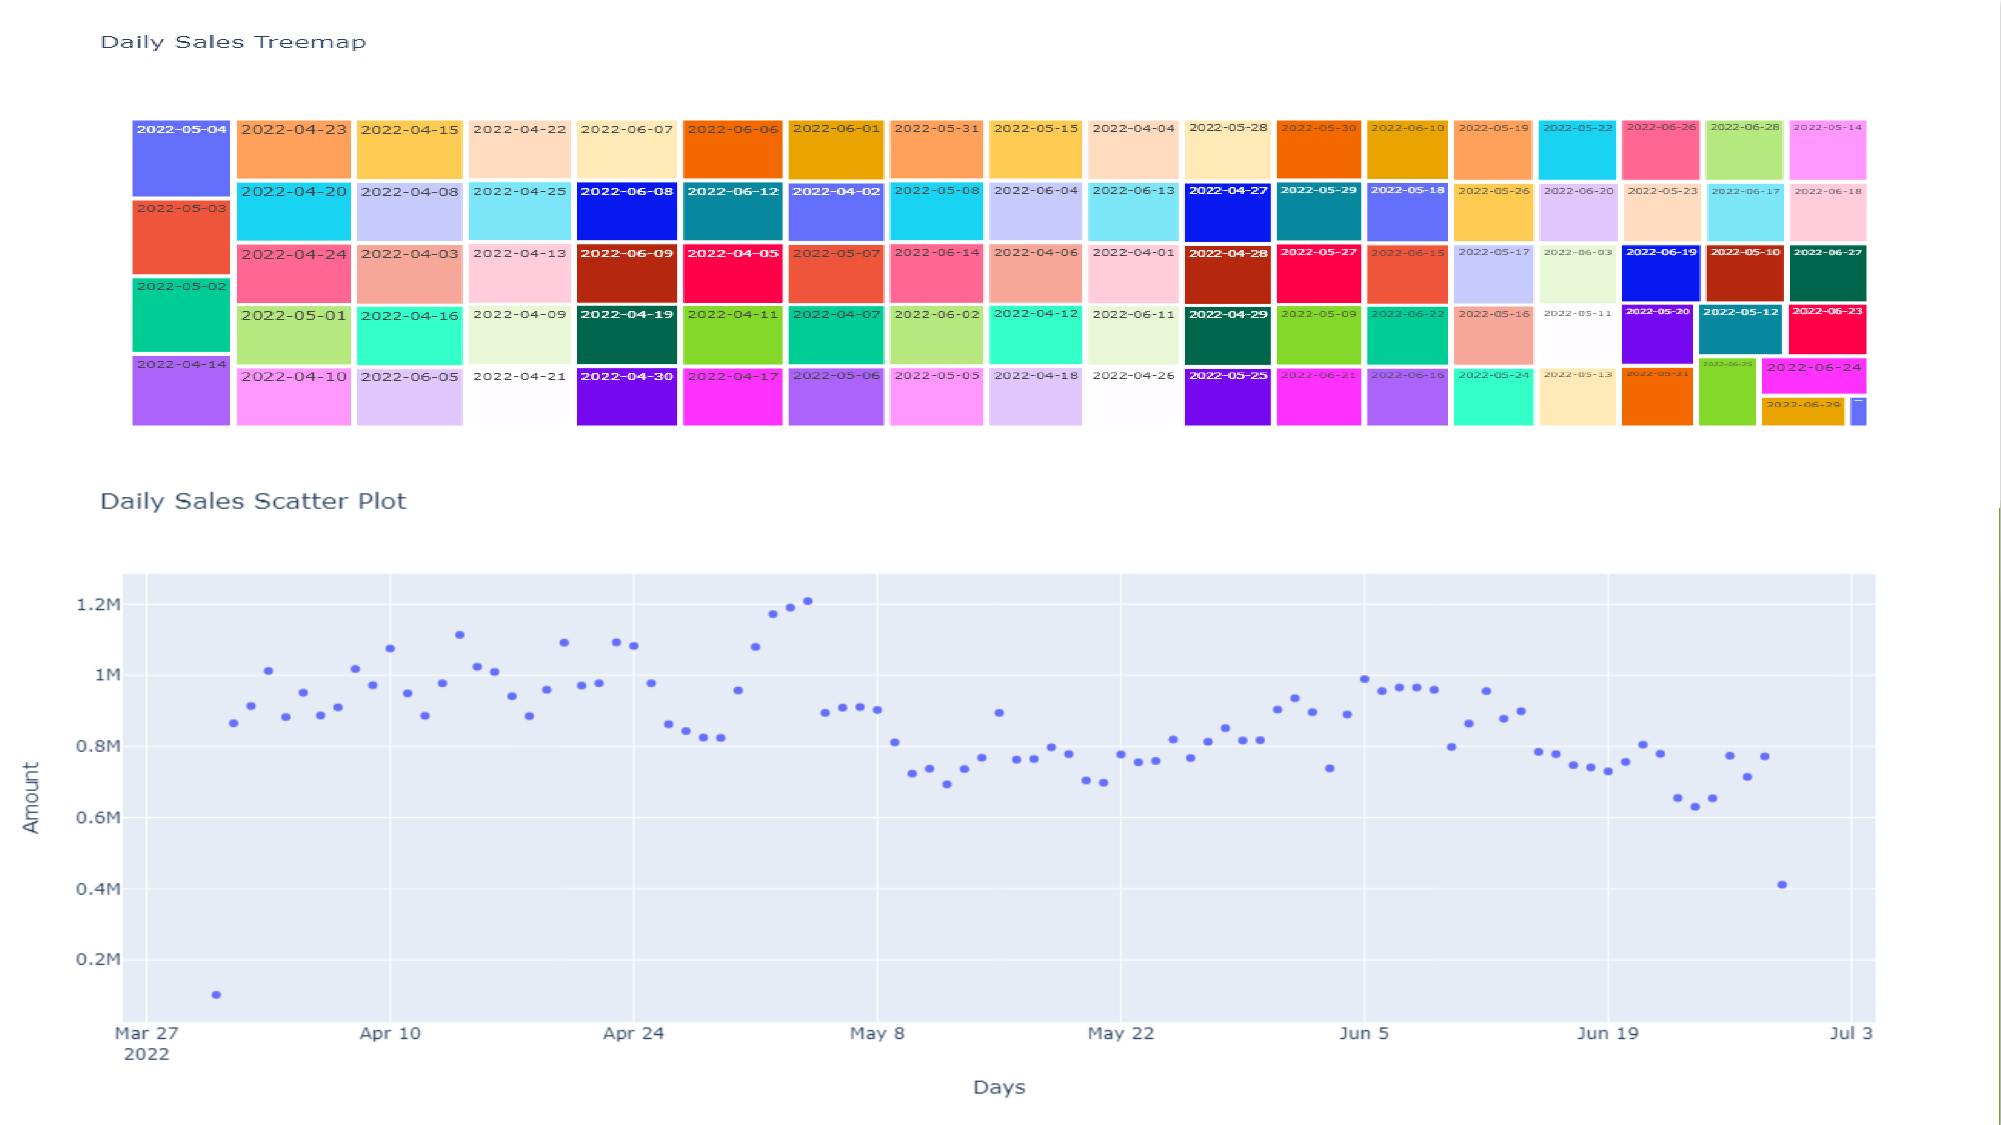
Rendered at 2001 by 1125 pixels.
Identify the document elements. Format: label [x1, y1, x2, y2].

picture [0, 444, 1999, 1125]
list [0, 0, 2000, 445]
